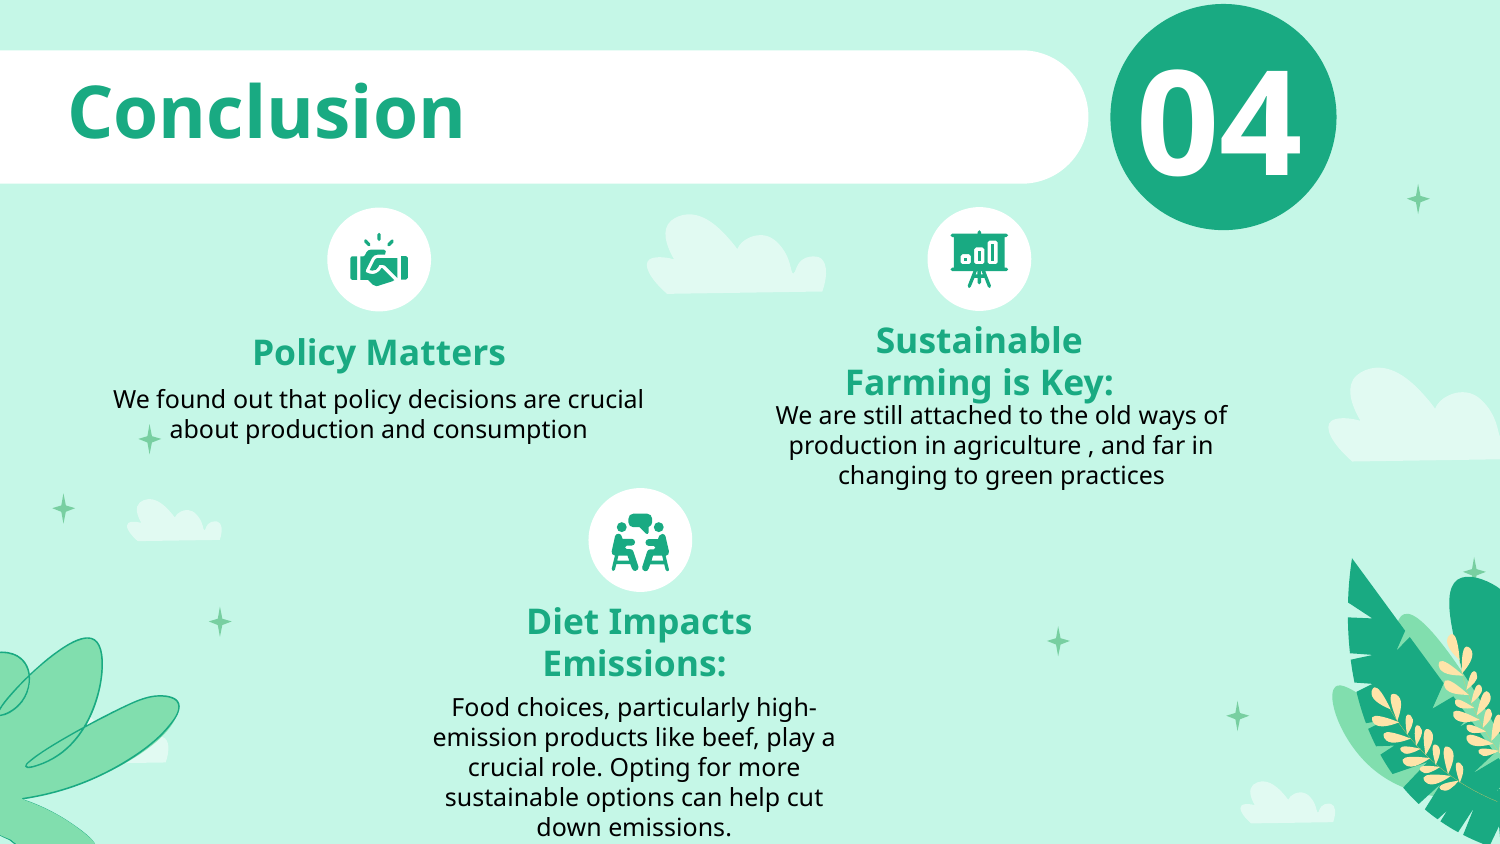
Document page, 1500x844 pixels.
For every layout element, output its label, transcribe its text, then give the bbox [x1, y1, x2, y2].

text_box [646, 214, 827, 294]
text_box [927, 207, 1032, 311]
text_box [1240, 781, 1336, 824]
text_box [1046, 626, 1070, 657]
text_box [138, 424, 162, 455]
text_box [350, 232, 409, 287]
subtitle Sustainable Farming is Key: [795, 324, 1163, 384]
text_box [611, 513, 670, 572]
title Conclusion [52, 62, 1023, 157]
text_box [208, 606, 232, 637]
text_box [1138, 192, 1309, 231]
text_box [1110, 69, 1121, 165]
text_box [588, 488, 693, 592]
text_box [1138, 3, 1309, 42]
subtitle Diet Impacts Emissions: [417, 605, 862, 676]
subtitle Food choices, particularly high-emission products like beef, play a crucial role. Opting for more sustainable options can help cut down emissions. [407, 676, 862, 833]
subtitle Policy Matters [195, 322, 563, 368]
text_box [0, 50, 1089, 184]
title 04 [1121, 42, 1337, 192]
subtitle We are still attached to the old ways of production in agriculture , and far in changing to green practices [741, 384, 1263, 489]
text_box [327, 207, 432, 312]
subtitle We found out that policy decisions are crucial about production and consumption [95, 368, 664, 492]
text_box [1226, 700, 1250, 732]
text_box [950, 229, 1009, 289]
text_box [126, 499, 222, 542]
